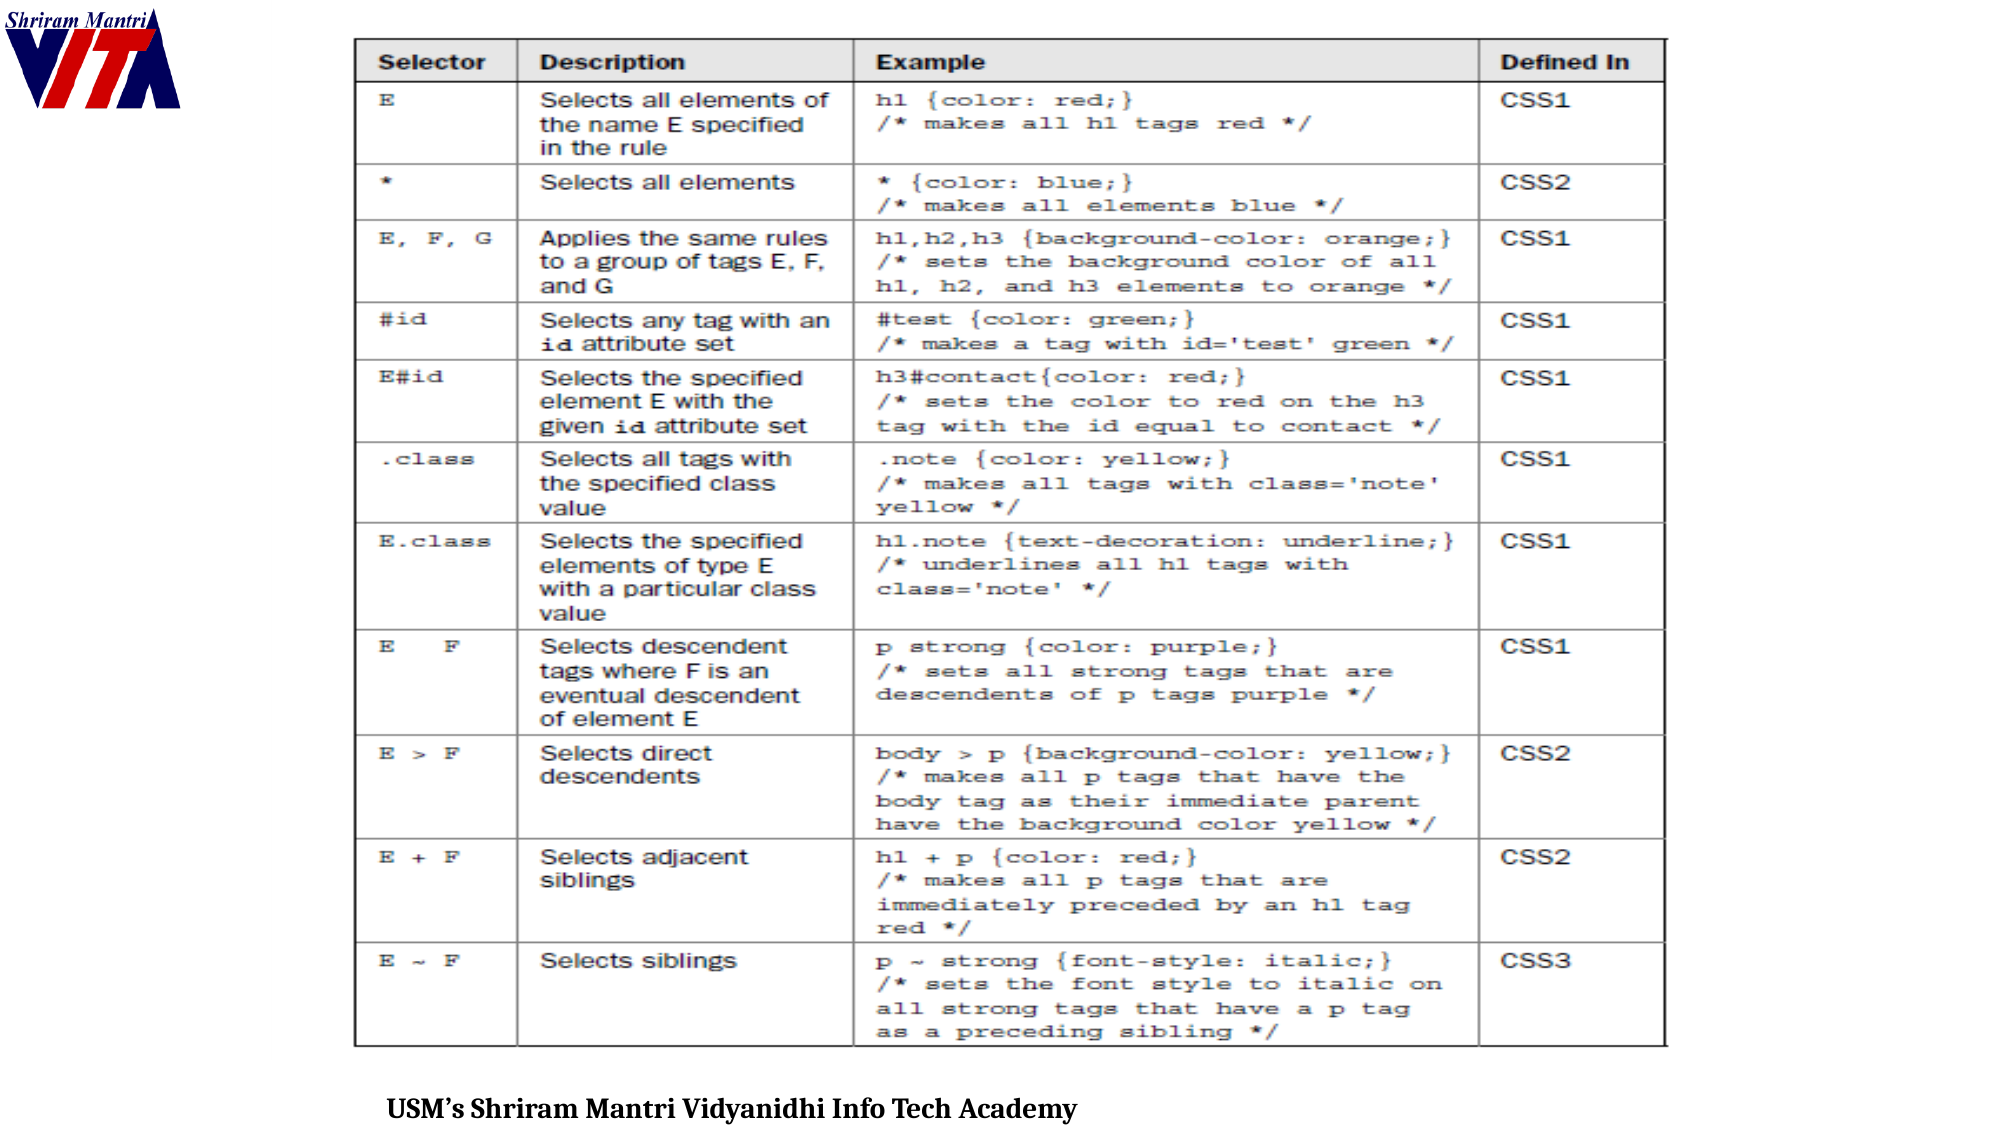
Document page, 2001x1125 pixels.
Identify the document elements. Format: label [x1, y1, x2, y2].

picture [270, 0, 1847, 1060]
picture [0, 0, 198, 129]
